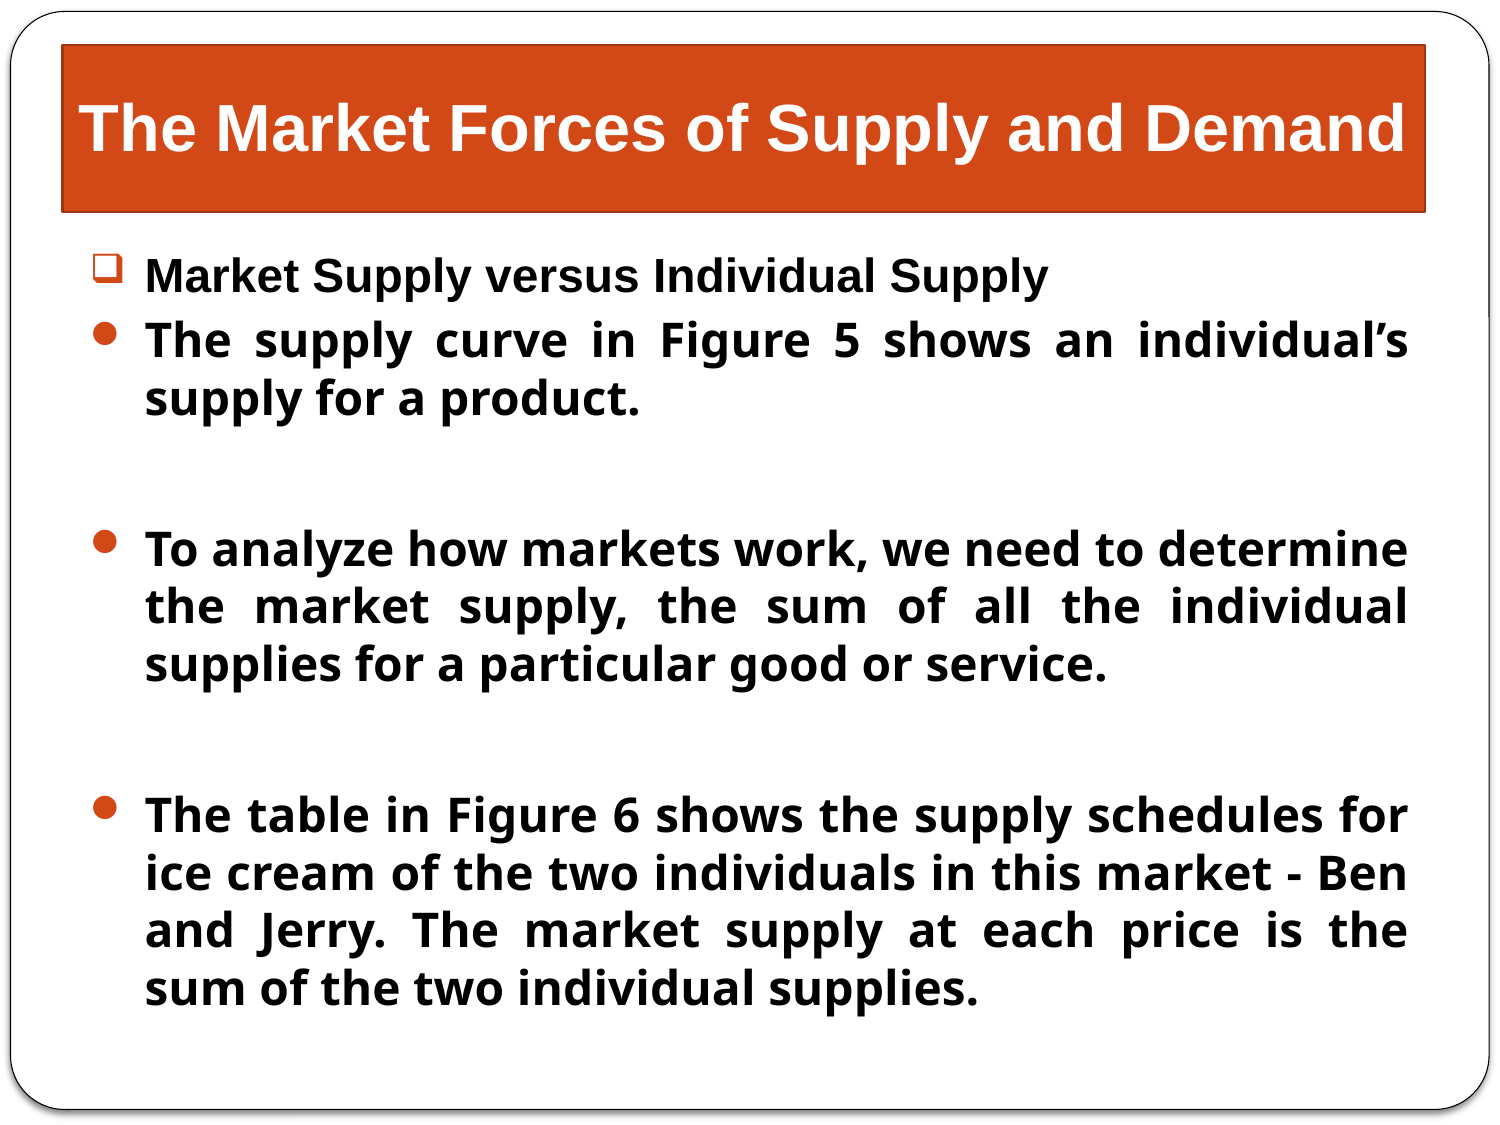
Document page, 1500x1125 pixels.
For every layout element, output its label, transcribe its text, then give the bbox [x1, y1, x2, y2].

title The Market Forces of Supply and Demand [61, 44, 1426, 213]
list Market Supply versus Individual Supply The supply curve in Figure 5 shows an individual’s supply for a product. To analyze how markets work, we need to determine the market supply, the sum of all the individual supplies for a particular good or service. The table in Figure 6 shows the supply schedules for ice cream of the two individuals in this market - Ben and Jerry. The market supply at each price is the sum of the two individual supplies. [75, 237, 1425, 1038]
